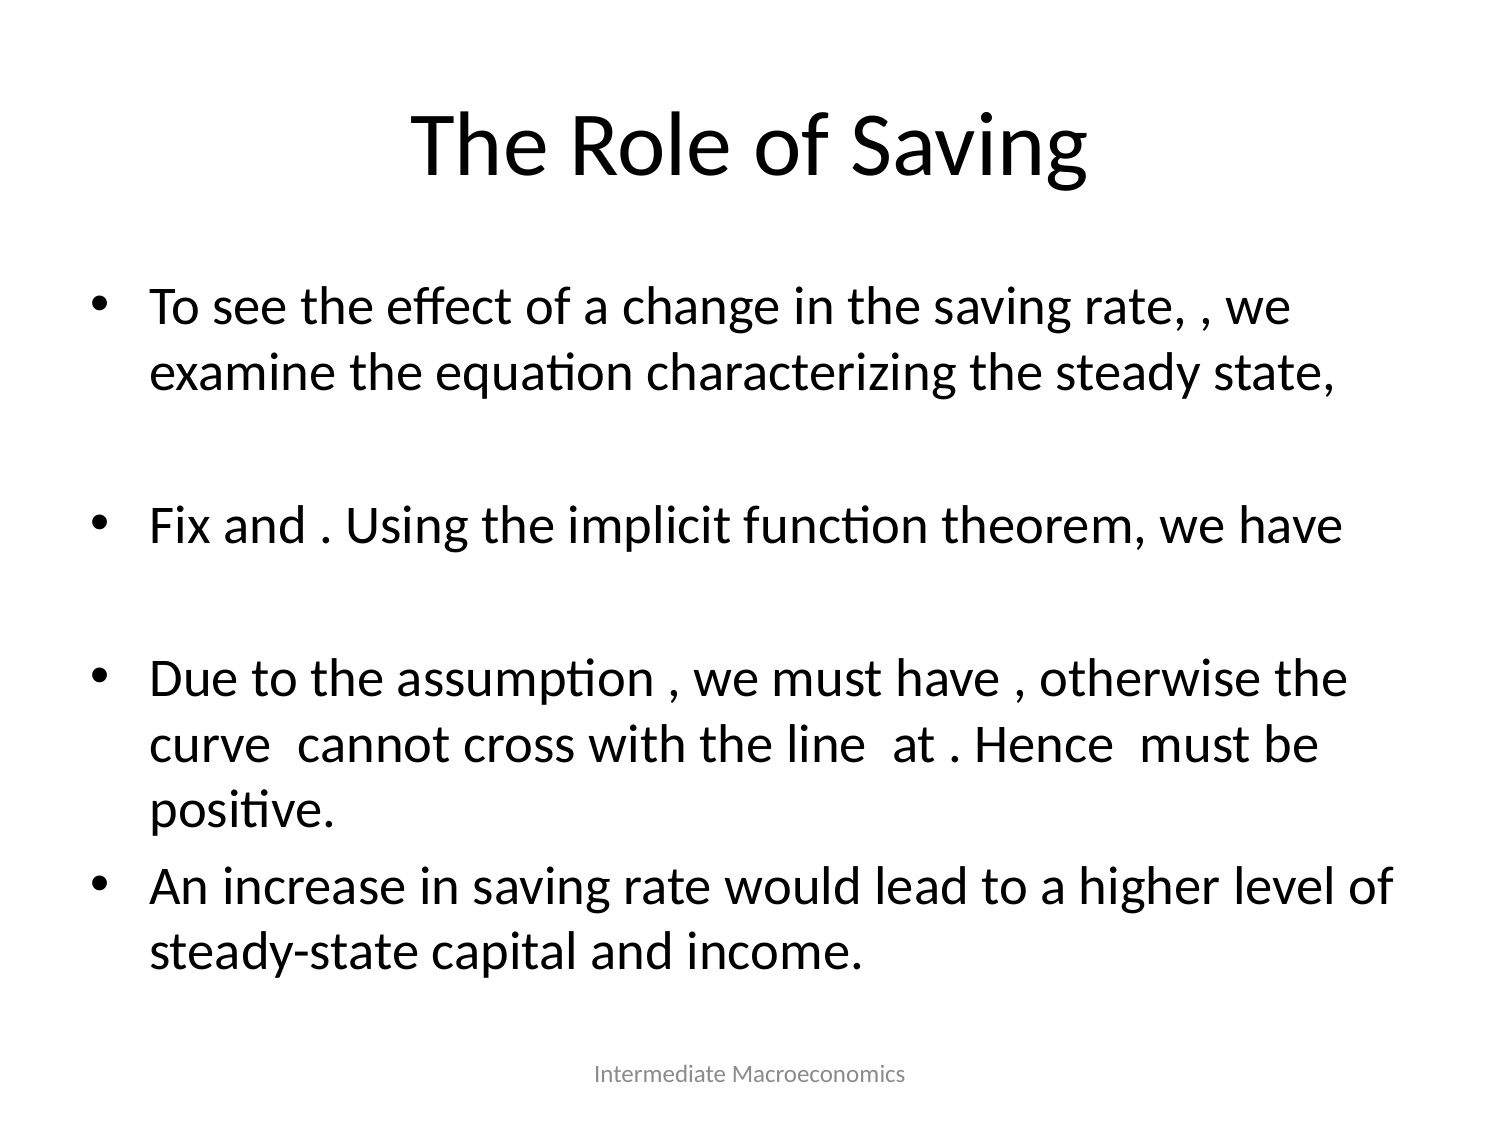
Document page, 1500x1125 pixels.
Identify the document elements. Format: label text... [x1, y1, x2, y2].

title The Role of Saving [75, 45, 1425, 233]
footer Intermediate Macroeconomics [512, 1042, 988, 1103]
